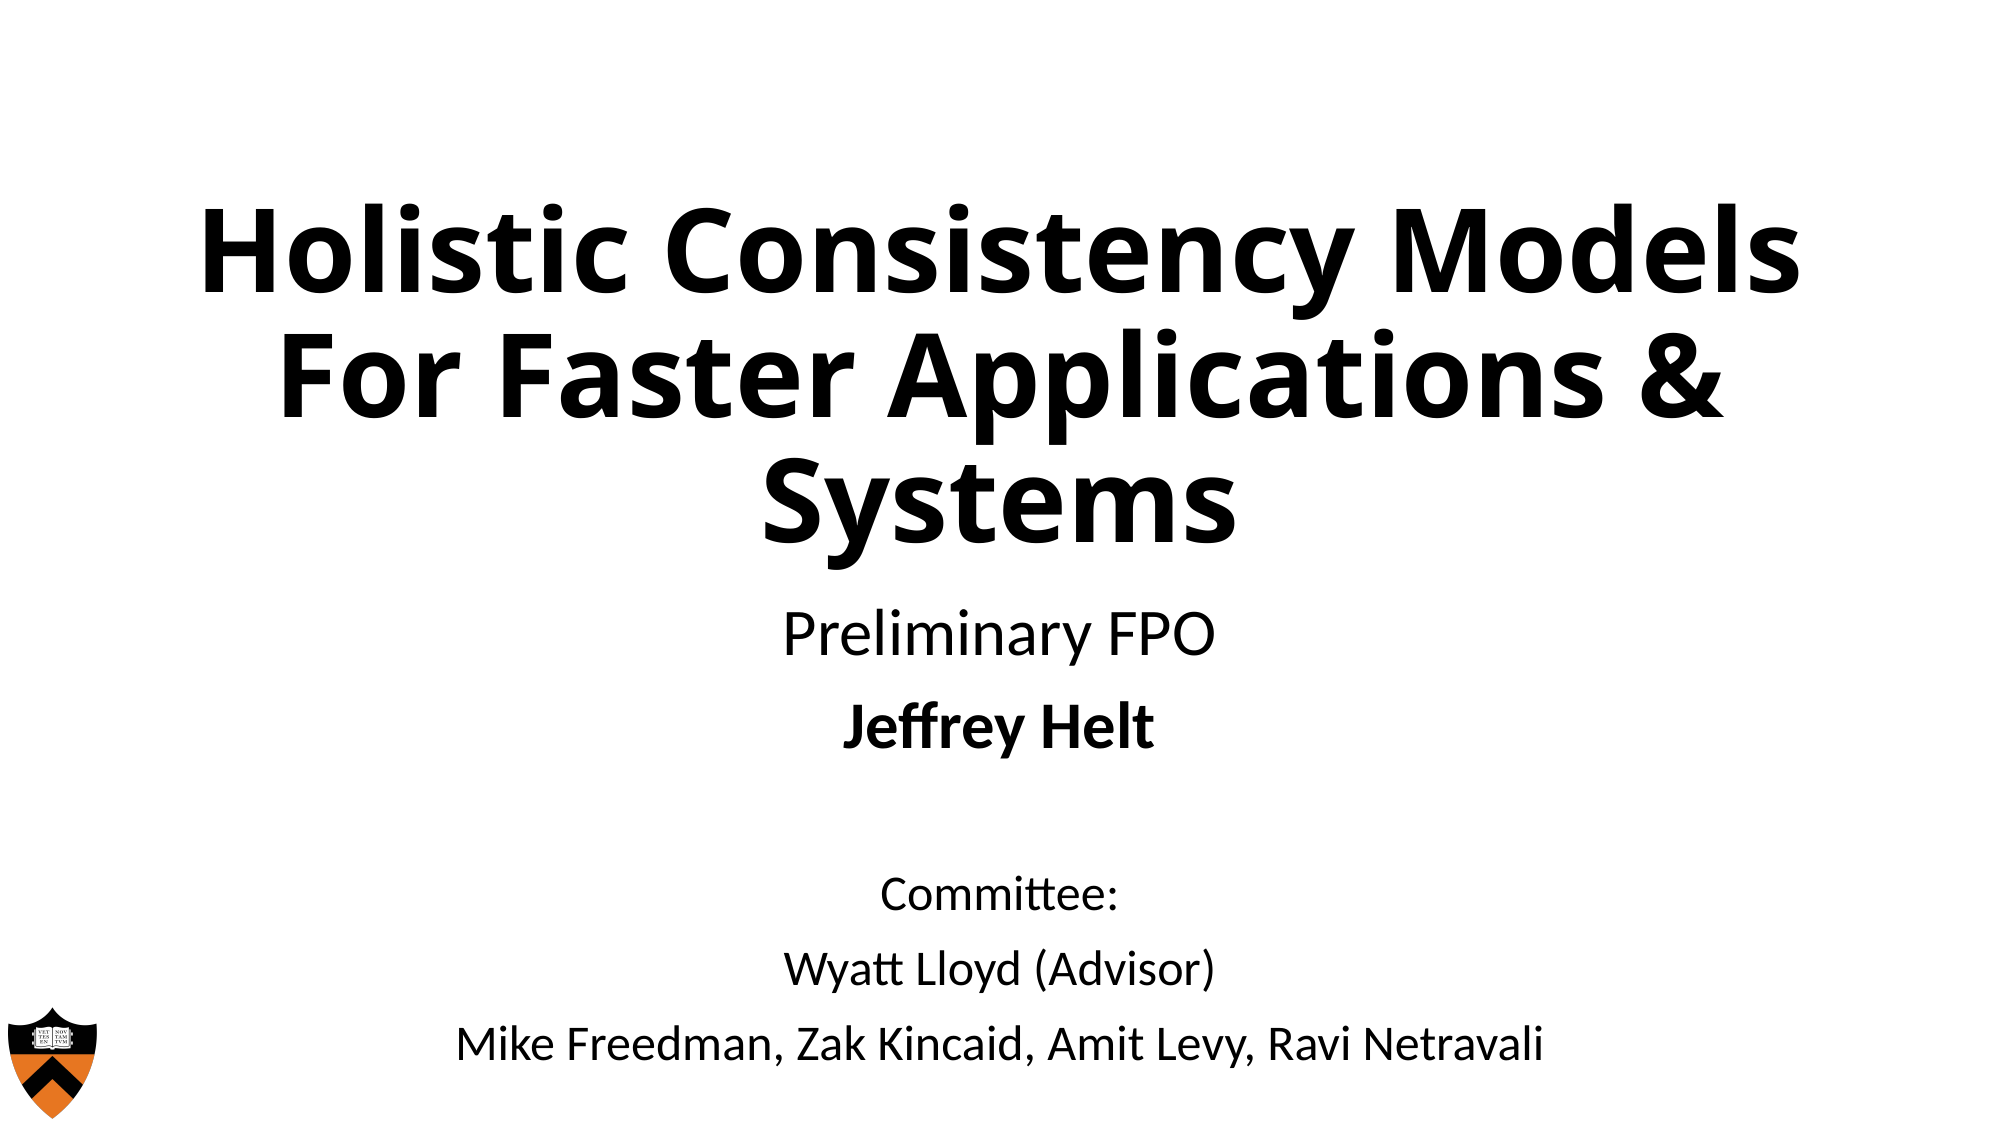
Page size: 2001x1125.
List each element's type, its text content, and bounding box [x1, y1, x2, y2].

picture [8, 1007, 97, 1119]
title Holistic Consistency Models For Faster Applications & Systems [161, 184, 1839, 576]
subtitle Preliminary FPO Jeffrey Helt Committee: Wyatt Lloyd (Advisor) Mike Freedman, Zak Kincaid, Amit Levy, Ravi Netravali [249, 590, 1750, 863]
